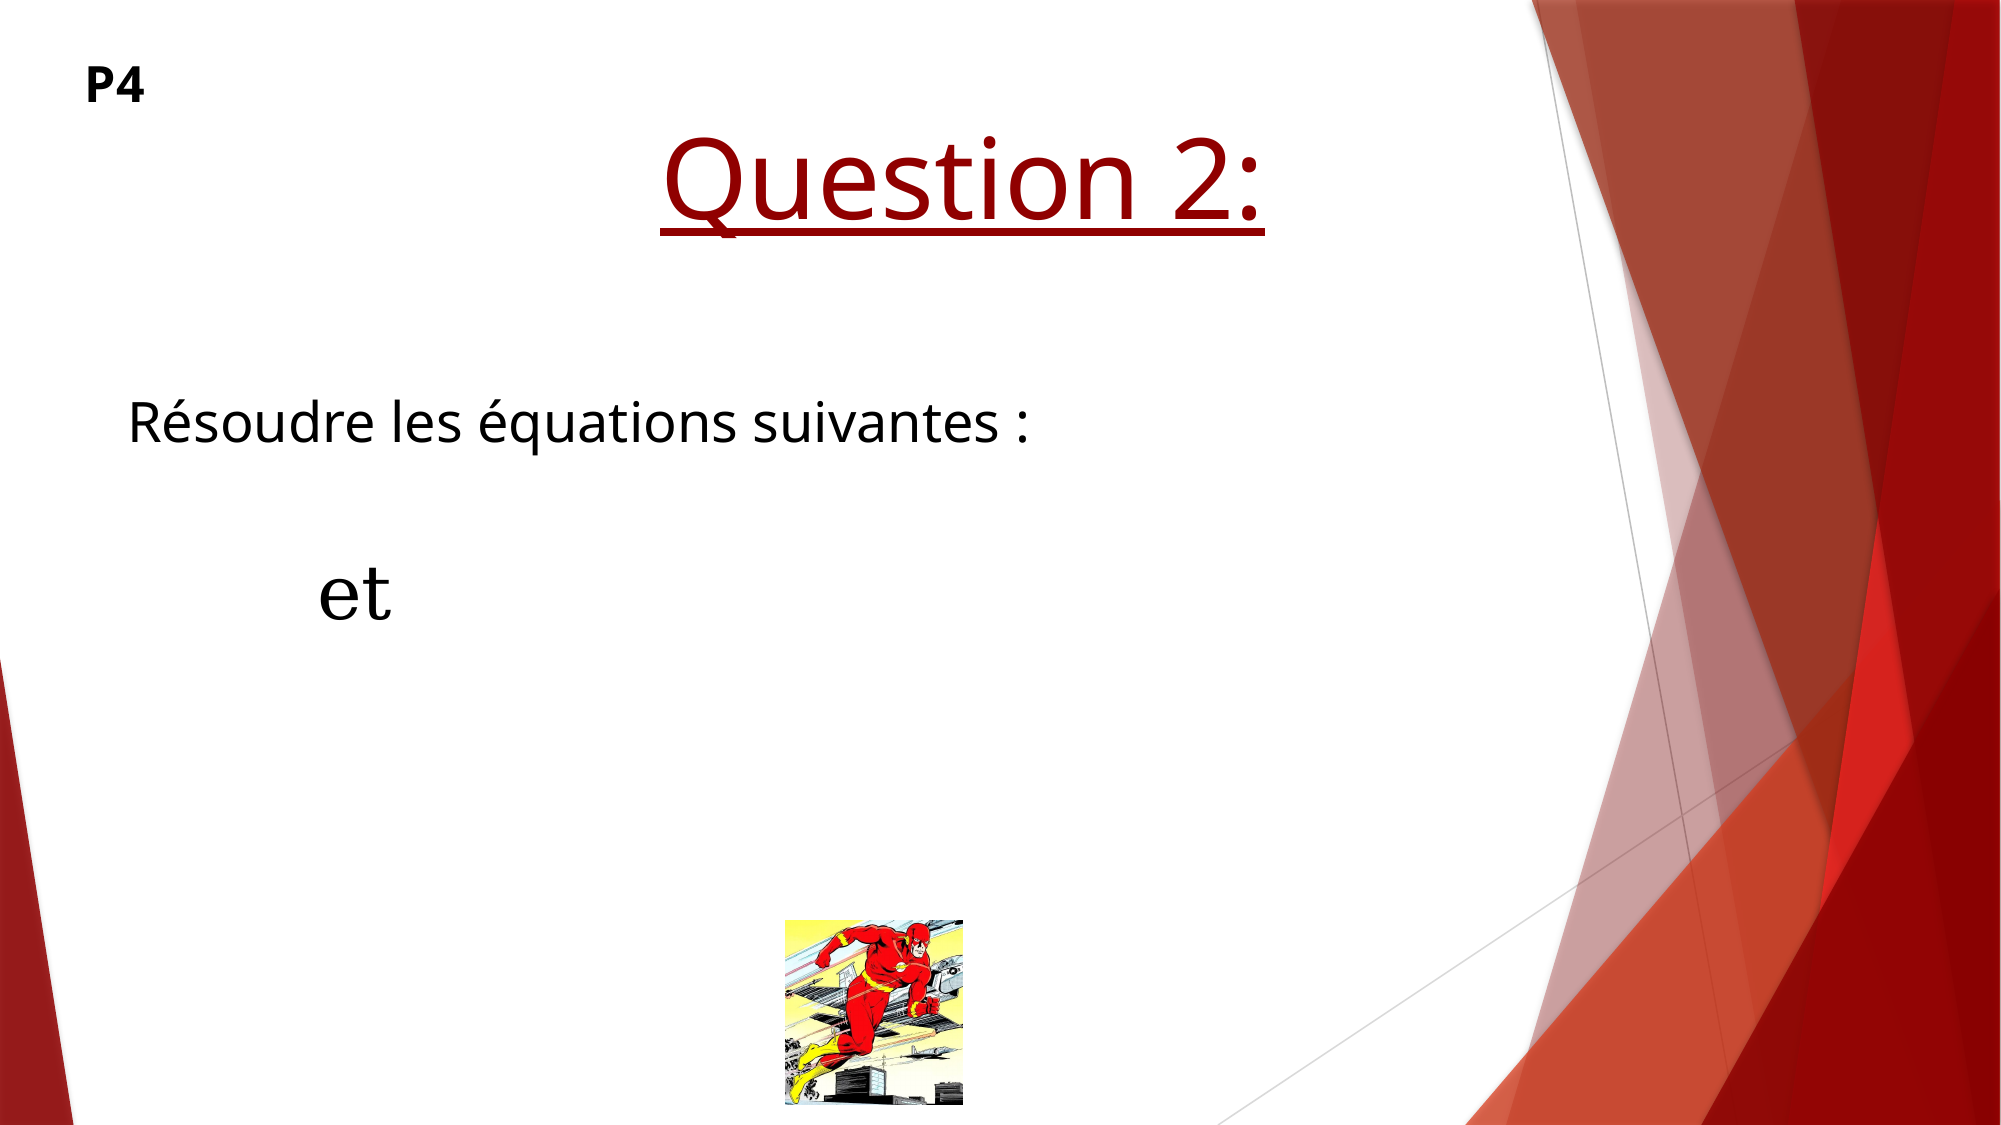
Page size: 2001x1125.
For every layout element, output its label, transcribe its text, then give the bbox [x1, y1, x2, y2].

text_box P4 [70, 45, 500, 120]
picture [784, 919, 964, 1106]
text_box Question 2: [461, 99, 1464, 250]
